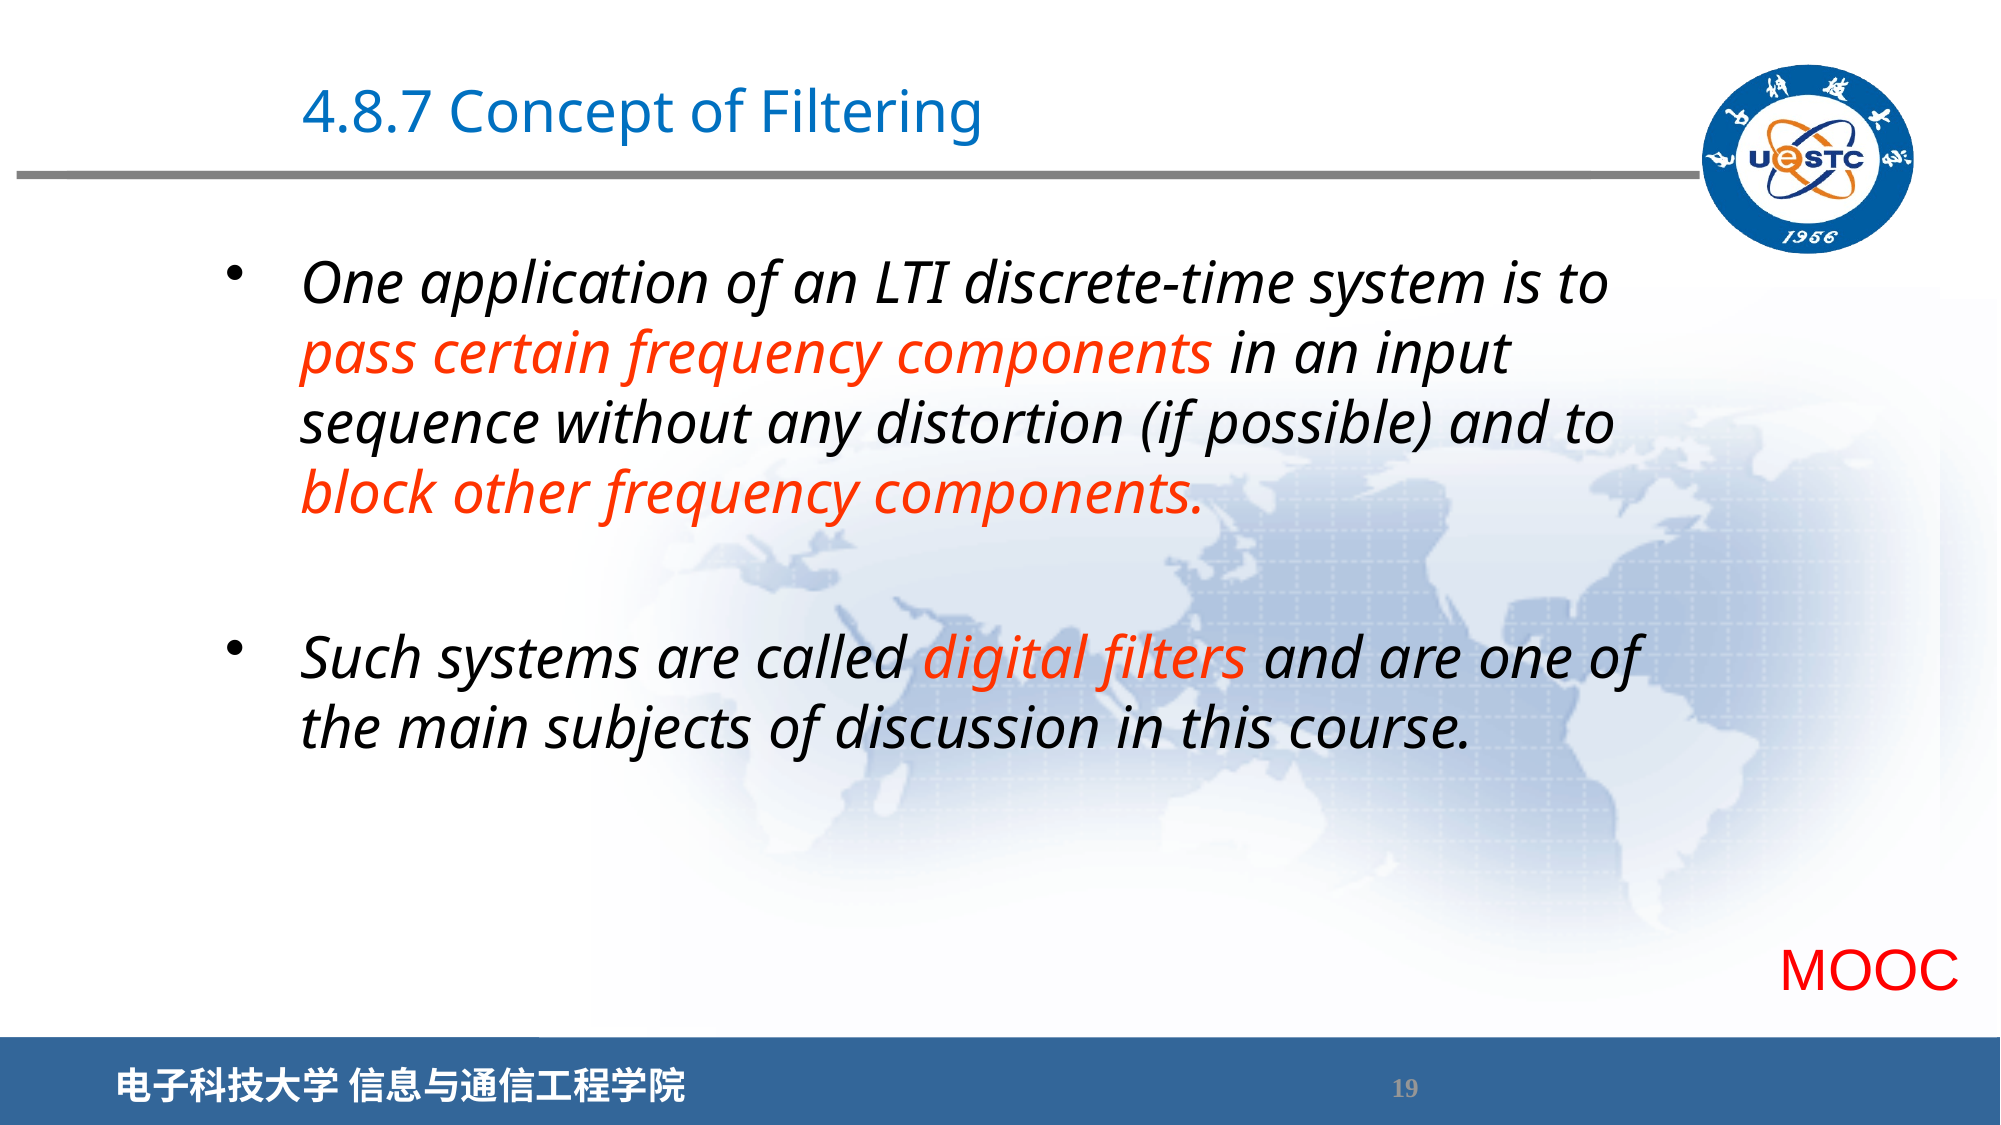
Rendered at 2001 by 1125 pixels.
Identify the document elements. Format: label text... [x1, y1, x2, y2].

picture [1679, 56, 1968, 263]
text_box One application of an LTI discrete-time system is to pass certain frequency components in an input sequence without any distortion (if possible) and to block other frequency components. [210, 237, 1686, 533]
text_box Such systems are called digital filters and are one of the main subjects of discussion in this course. [210, 612, 1725, 768]
text_box MOOC [1765, 912, 1995, 1023]
title 4.8.7 Concept of Filtering [287, 40, 1538, 179]
picture [483, 287, 1997, 1037]
